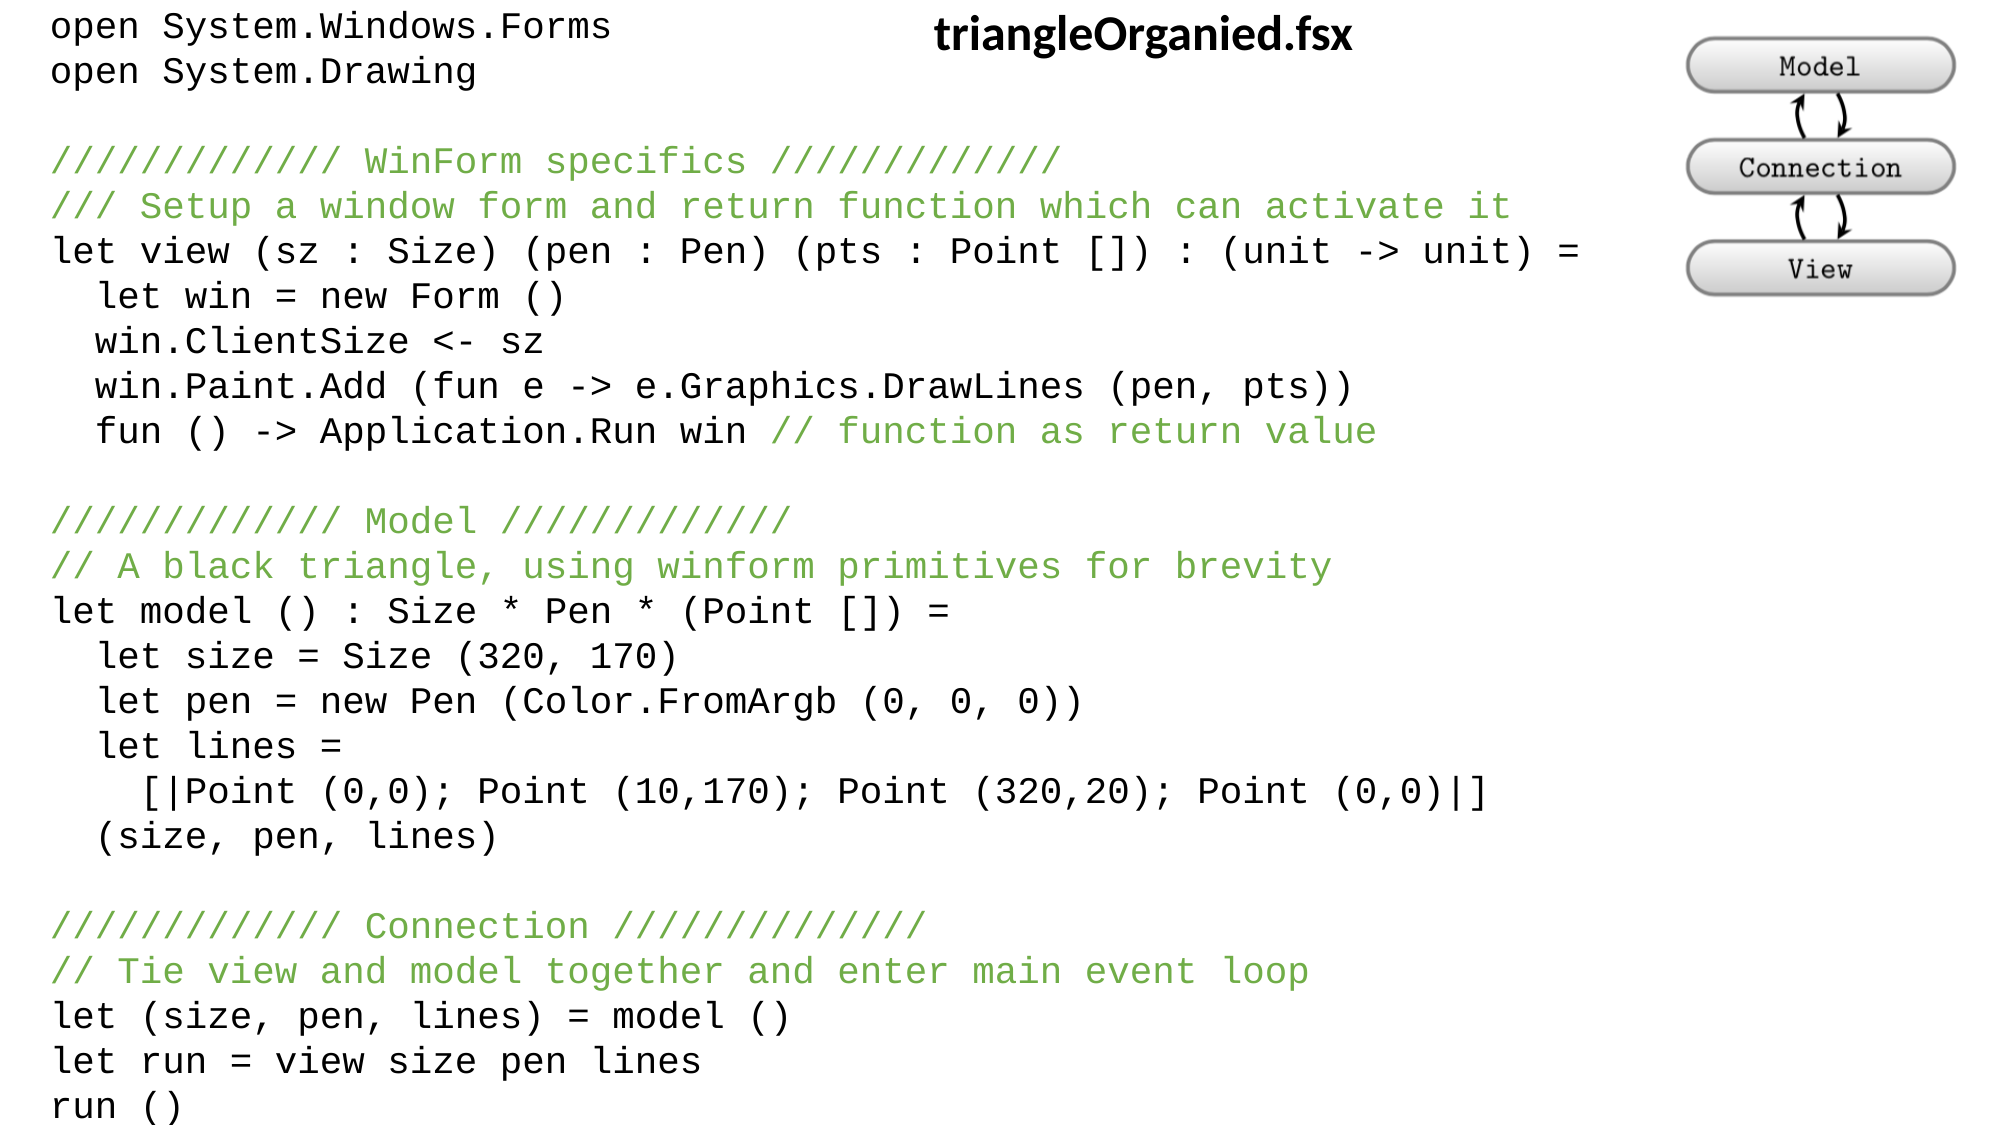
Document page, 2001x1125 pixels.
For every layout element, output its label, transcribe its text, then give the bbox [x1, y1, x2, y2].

picture [1673, 26, 1965, 310]
text_box open System.Windows.Forms open System.Drawing ///////////// WinForm specifics ///////////// /// Setup a window form and return function which can activate it let view (sz : Size) (pen : Pen) (pts : Point []) : (unit -> unit) = let win = new Form () win.ClientSize <- sz win.Paint.Add (fun e -> e.Graphics.DrawLines (pen, pts)) fun () -> Application.Run win // function as return value ///////////// Model ///////////// // A black triangle, using winform primitives for brevity let model () : Size * Pen * (Point []) = let size = Size (320, 170) let pen = new Pen (Color.FromArgb (0, 0, 0)) let lines = [|Point (0,0); Point (10,170); Point (320,20); Point (0,0)|] (size, pen, lines) ///////////// Connection ////////////// // Tie view and model together and enter main event loop let (size, pen, lines) = model () let run = view size pen lines run () [35, 0, 1674, 1125]
text_box triangleOrganied.fsx [919, 0, 1369, 69]
